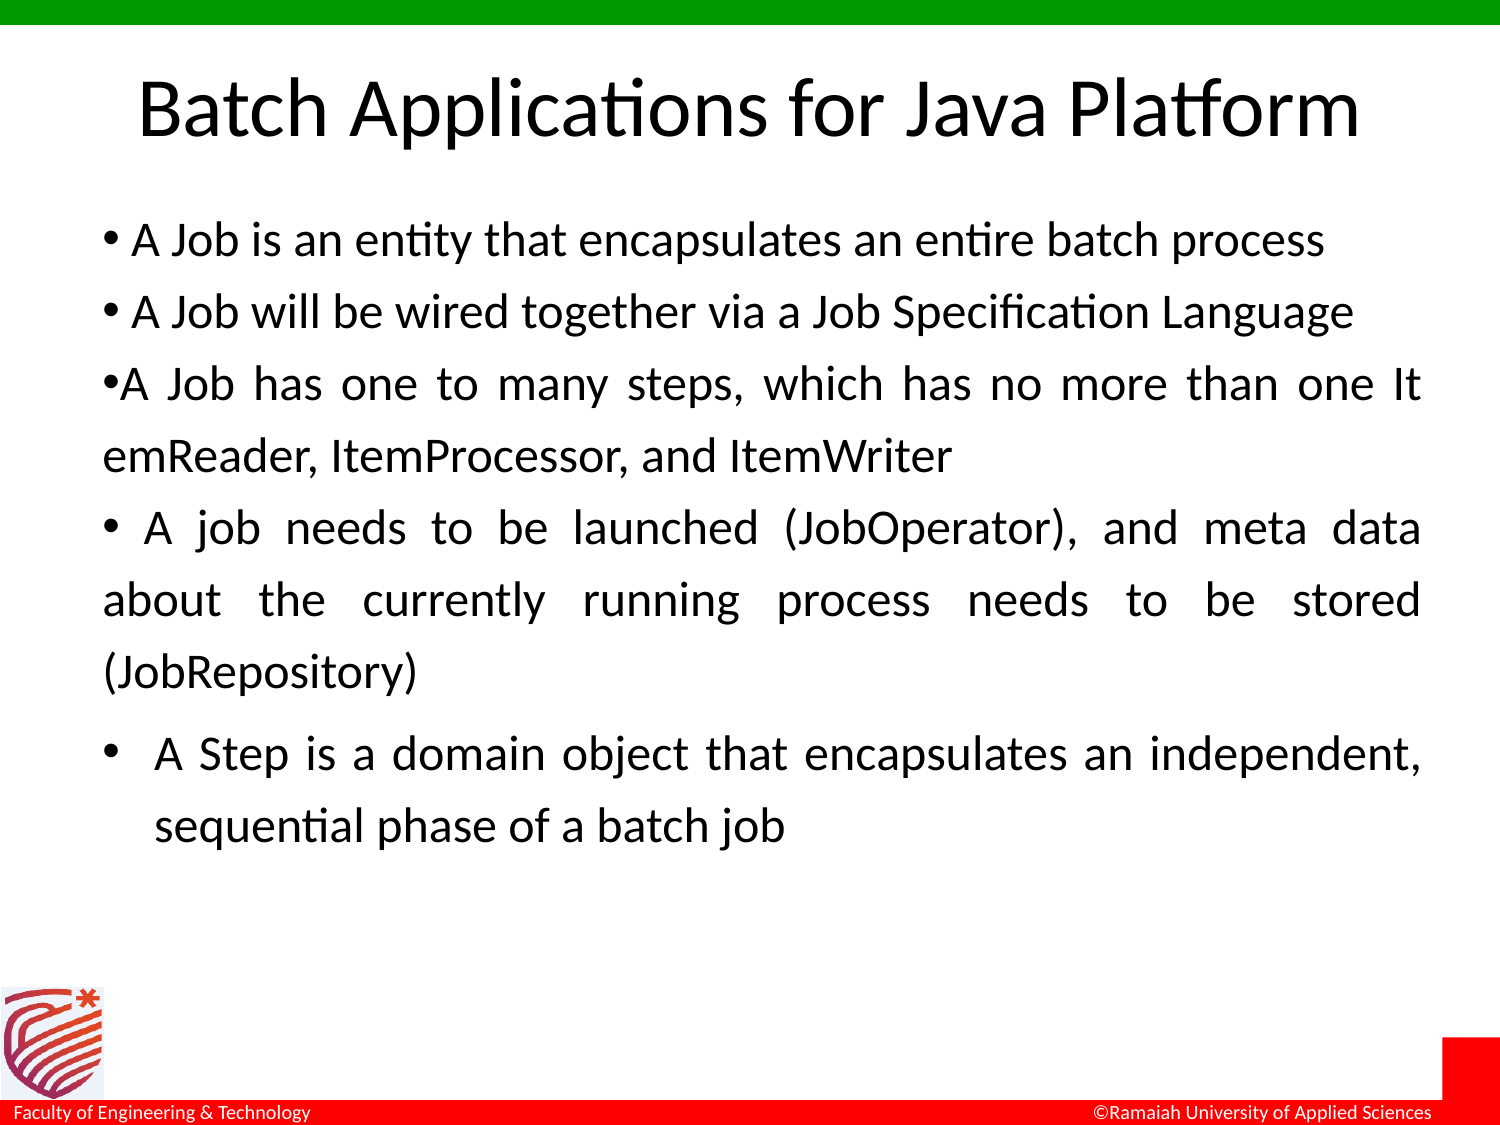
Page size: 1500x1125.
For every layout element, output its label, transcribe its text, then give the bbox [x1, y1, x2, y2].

title Batch Applications for Java Platform [75, 45, 1425, 233]
picture [1, 987, 104, 1100]
list A Job is an entity that encapsulates an entire batch process A Job will be wired together via a Job Specification Language A Job has one to many steps, which has no more than one It emReader, ItemProcessor, and ItemWriter A job needs to be launched (JobOperator), and meta data about the currently running process needs to be stored (JobRepository) A Step is a domain object that encapsulates an independent, sequential phase of a batch job [87, 187, 1438, 1025]
